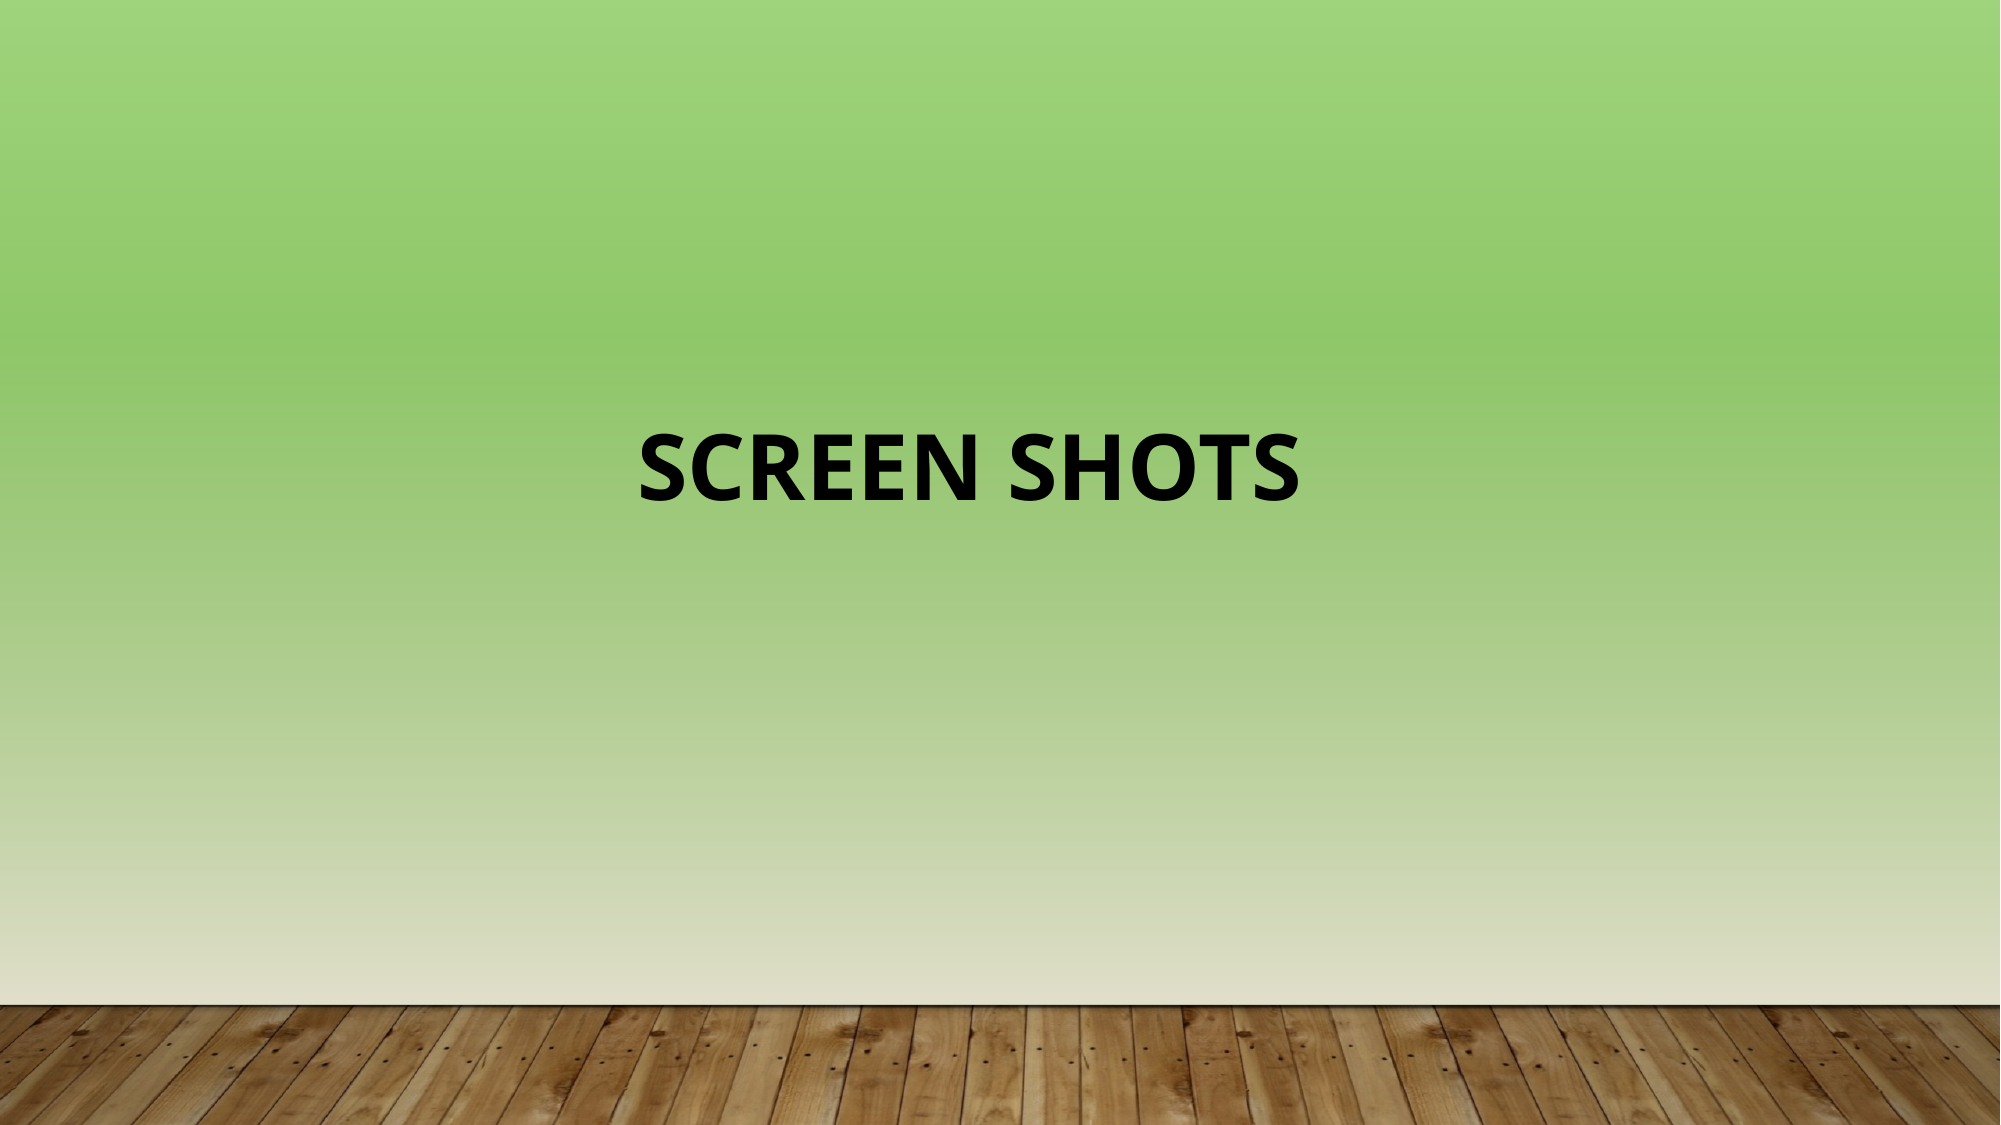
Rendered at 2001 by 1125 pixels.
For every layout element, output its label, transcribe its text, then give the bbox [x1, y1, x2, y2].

picture [0, 1005, 2000, 1125]
text_box SCREEN SHOTS [622, 400, 1529, 526]
